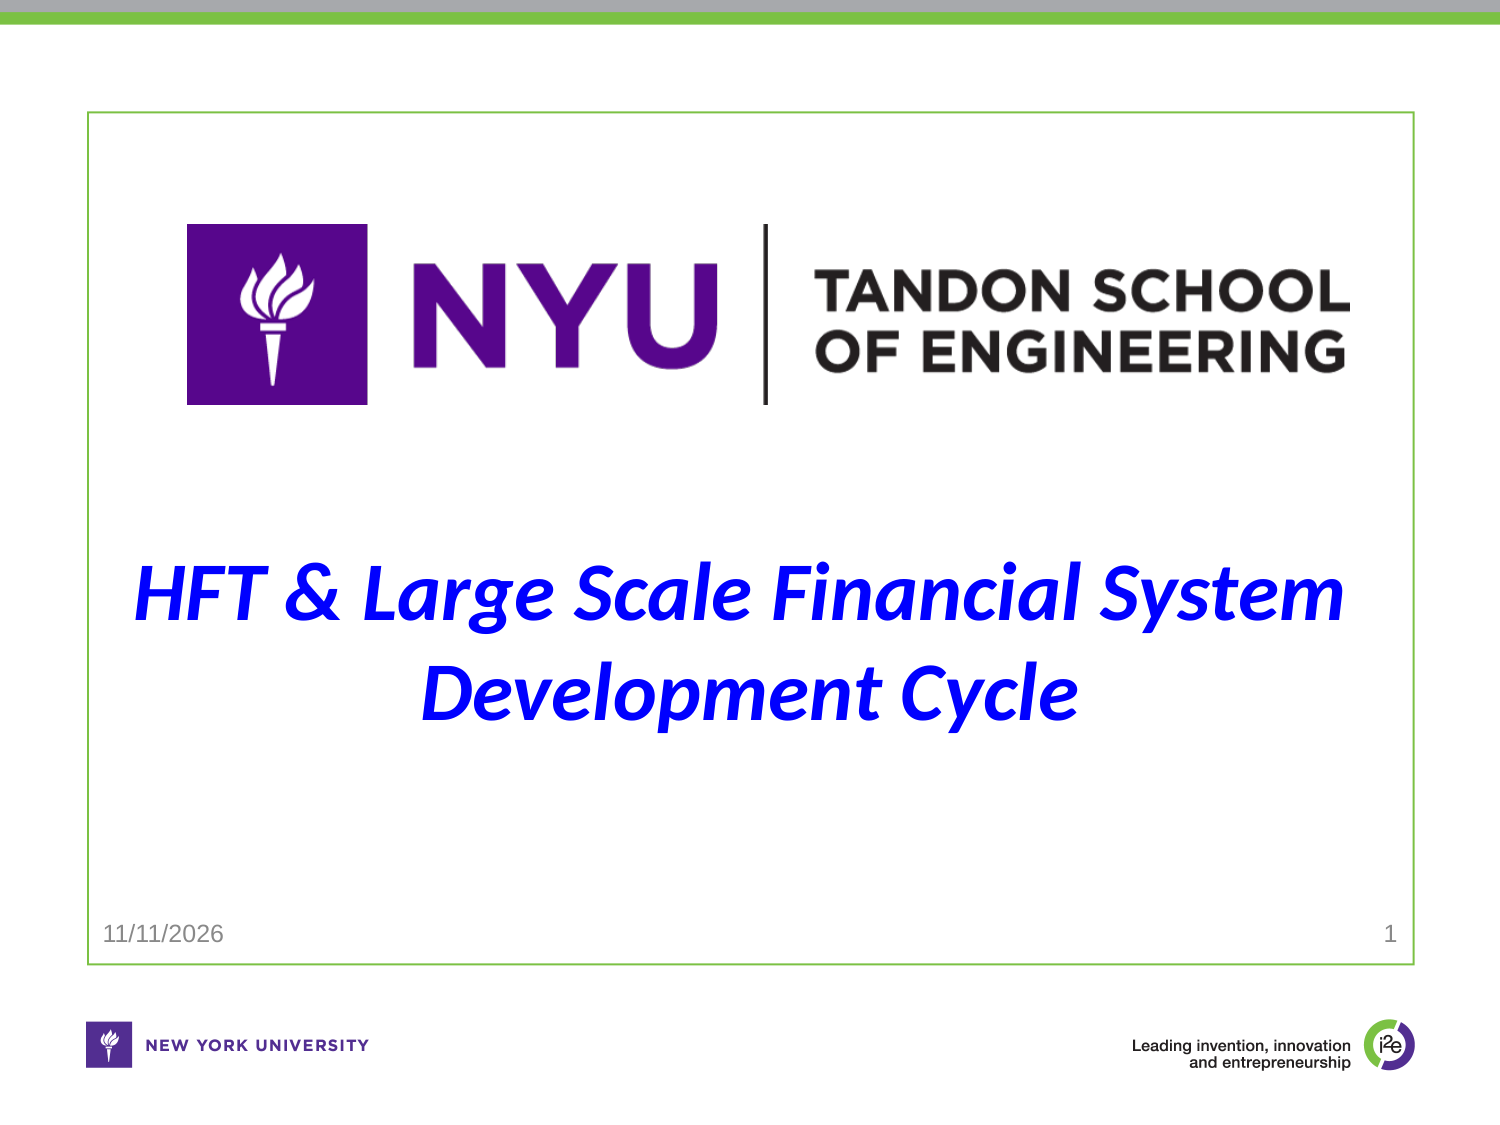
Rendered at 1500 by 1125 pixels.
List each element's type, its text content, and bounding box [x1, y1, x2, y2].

picture [0, 0, 1500, 1125]
slide_number 1 [1062, 902, 1413, 963]
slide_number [87, 902, 288, 963]
title HFT & Large Scale Financial System Development Cycle [112, 437, 1388, 838]
